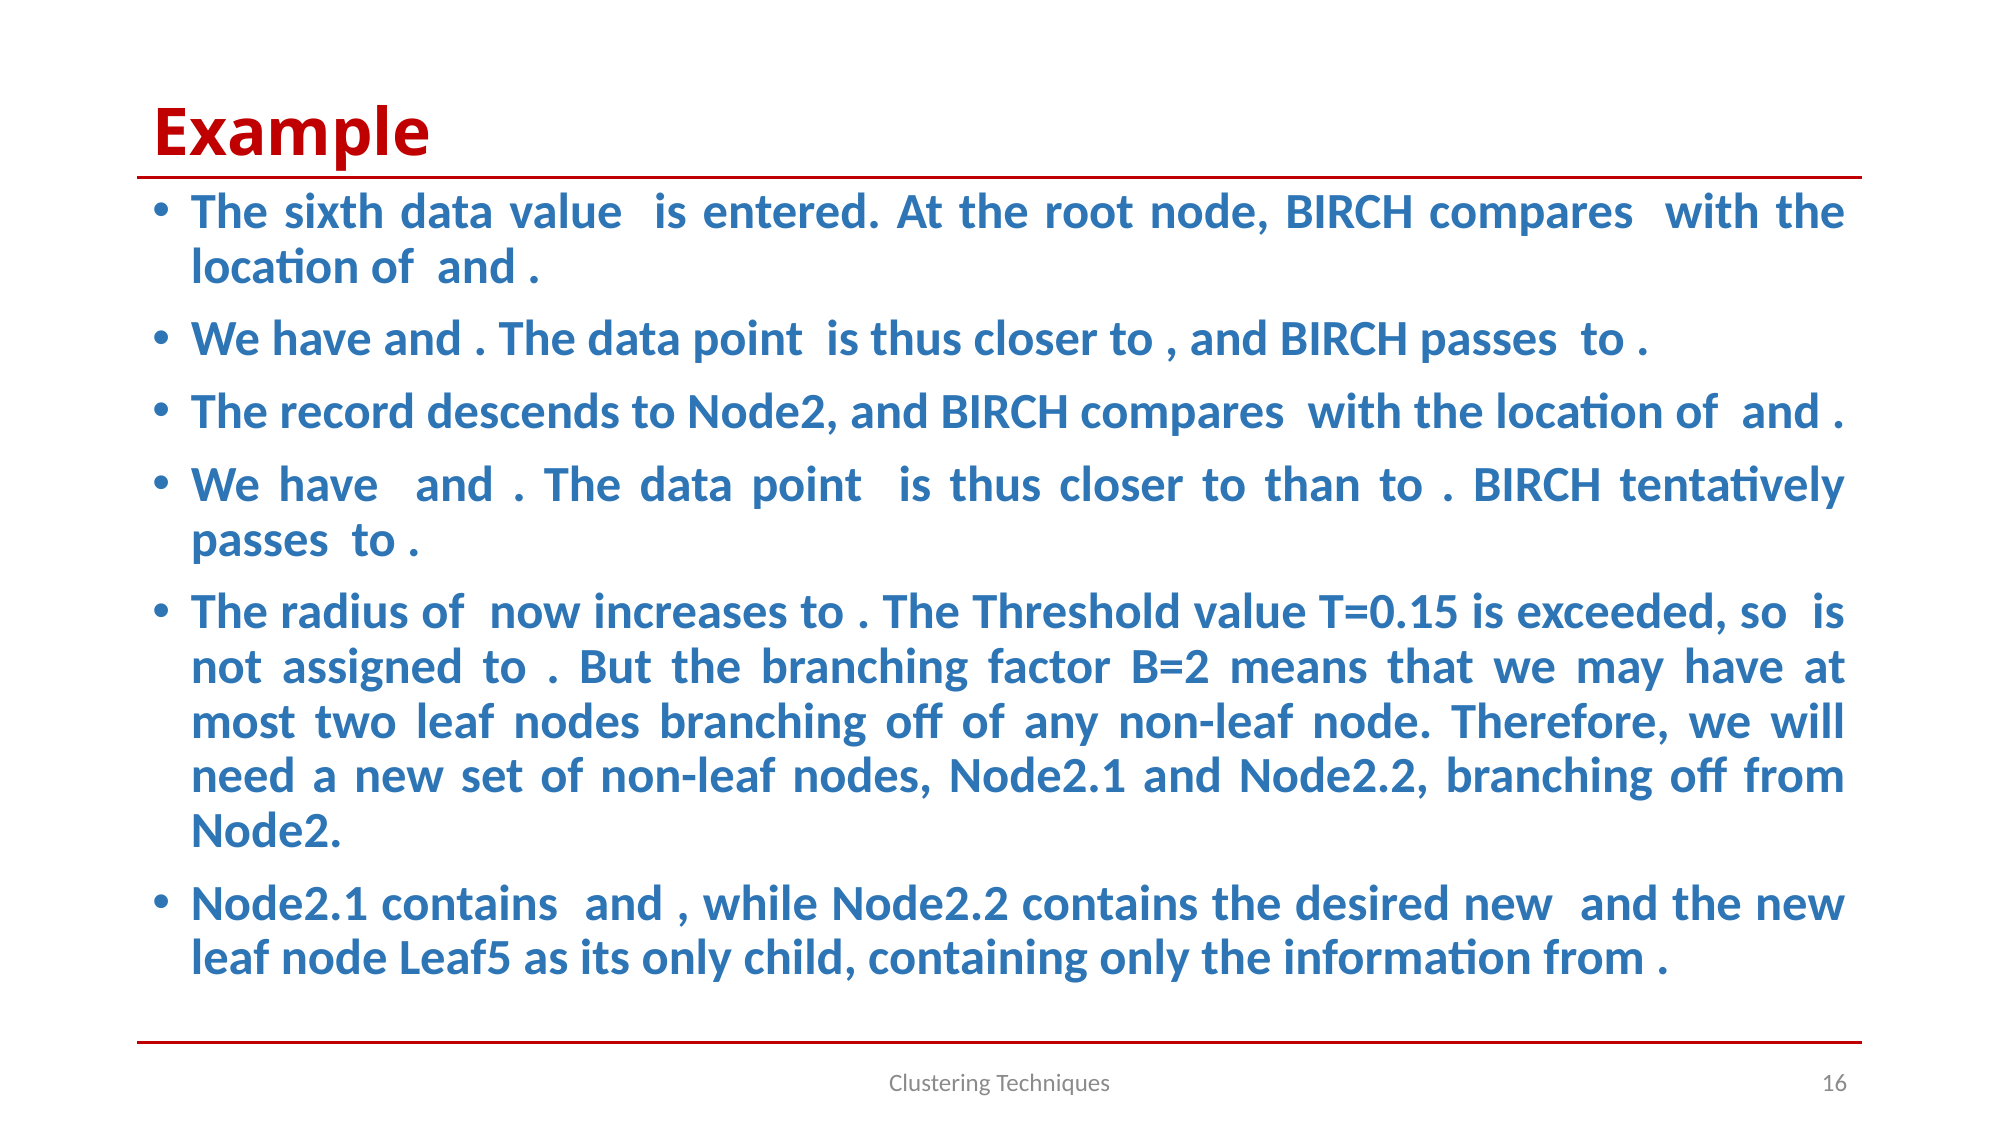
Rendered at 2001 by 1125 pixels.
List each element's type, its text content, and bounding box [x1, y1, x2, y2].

footer Clustering Techniques [662, 1051, 1338, 1111]
title Example [137, 90, 1863, 178]
slide_number 16 [1412, 1051, 1863, 1111]
